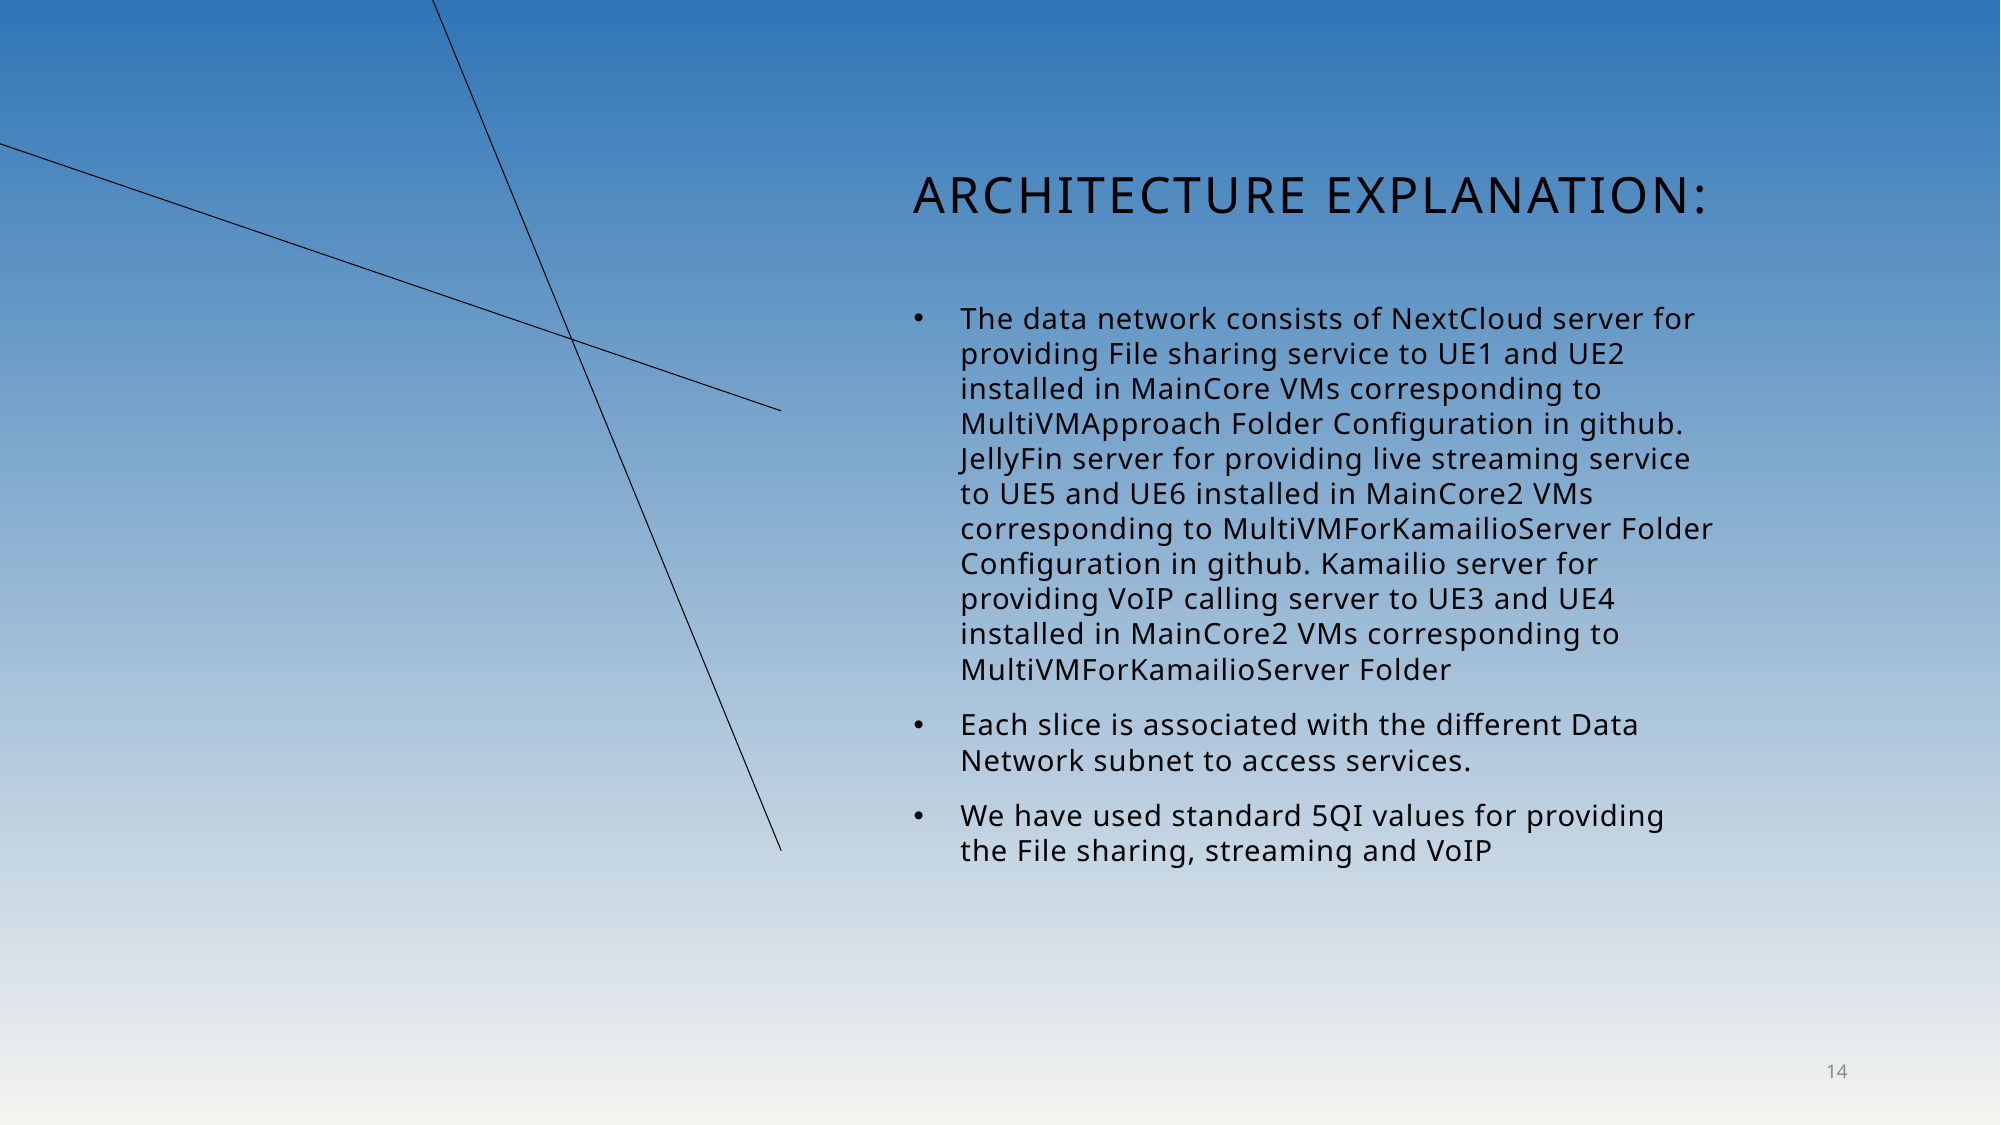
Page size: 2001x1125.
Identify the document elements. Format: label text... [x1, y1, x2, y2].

slide_number 14 [1412, 1042, 1863, 1103]
title Architecture Explanation: [898, 131, 1737, 232]
list The data network consists of NextCloud server for providing File sharing service to UE1 and UE2 installed in MainCore VMs corresponding to MultiVMApproach Folder Configuration in github. JellyFin server for providing live streaming service to UE5 and UE6 installed in MainCore2 VMs corresponding to MultiVMForKamailioServer Folder Configuration in github. Kamailio server for providing VoIP calling server to UE3 and UE4 installed in MainCore2 VMs corresponding to MultiVMForKamailioServer Folder Each slice is associated with the different Data Network subnet to access services. We have used standard 5QI values for providing the File sharing, streaming and VoIP [898, 292, 1737, 1007]
